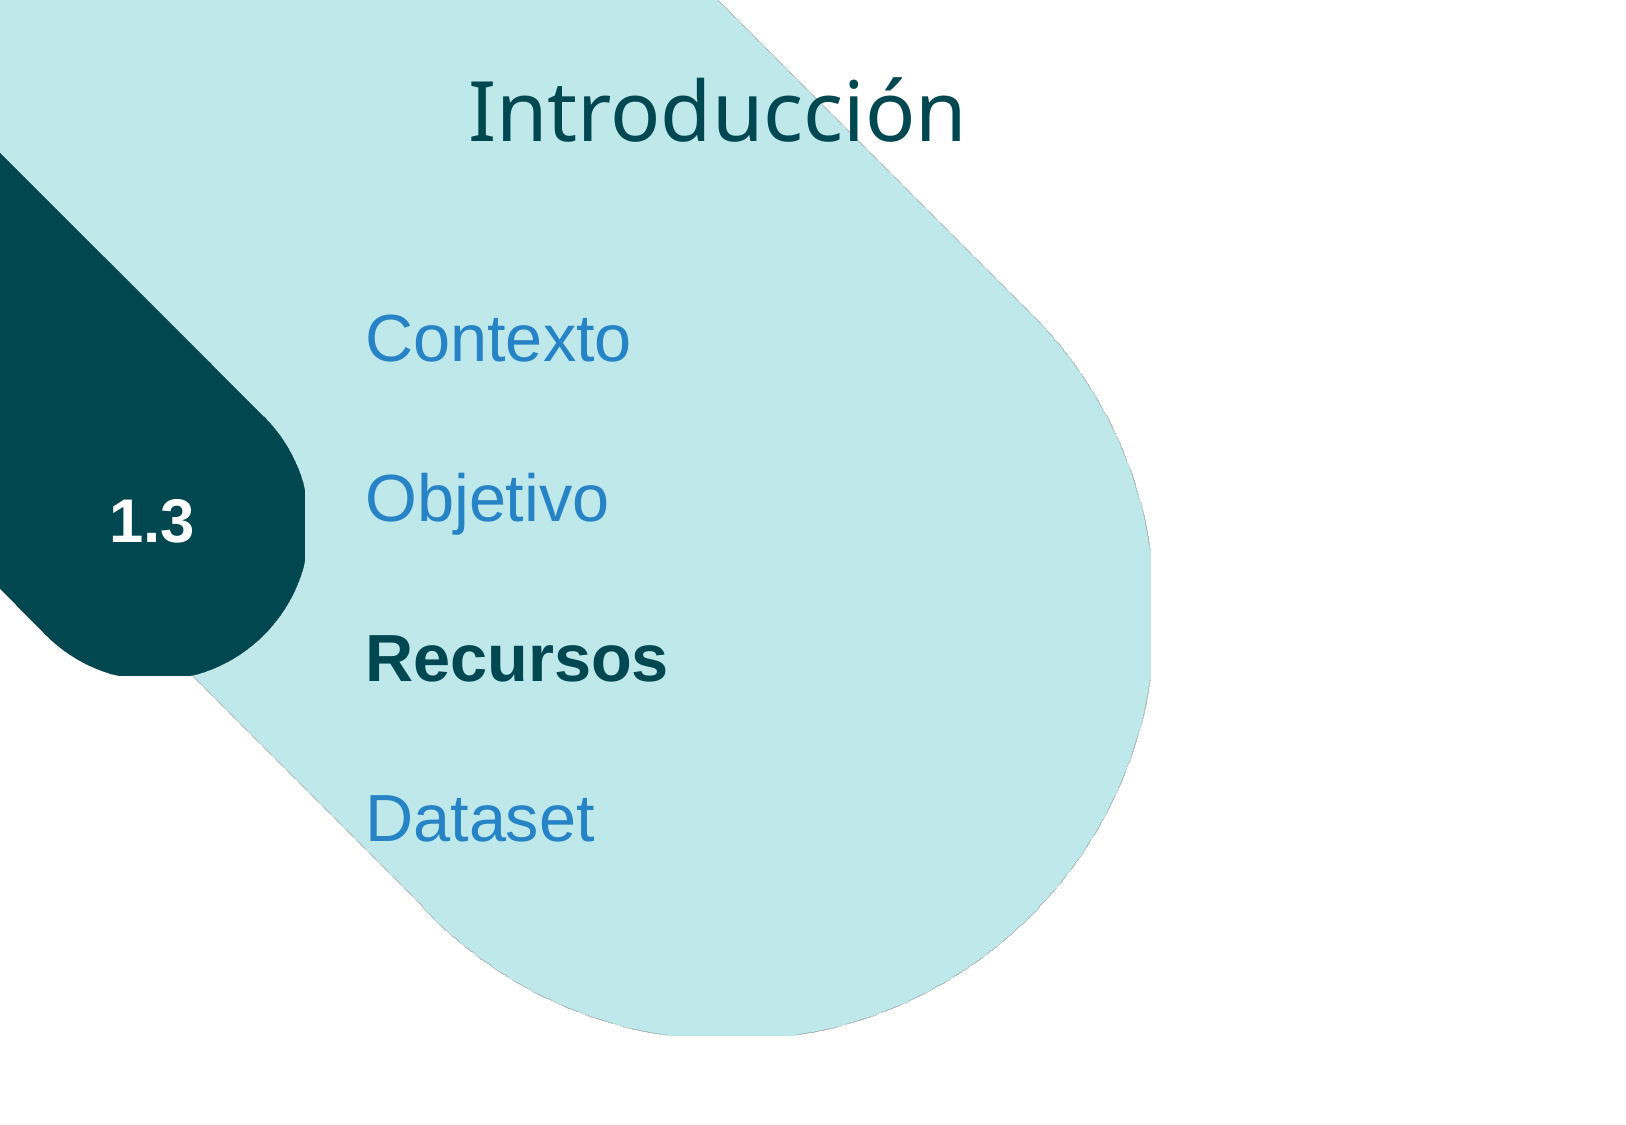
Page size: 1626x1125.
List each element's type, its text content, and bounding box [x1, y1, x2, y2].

list 1.3 [87, 454, 217, 581]
list Contexto Objetivo Recursos Dataset [350, 287, 936, 863]
picture [0, 0, 1151, 1036]
text_box Introducción [453, 51, 1172, 166]
